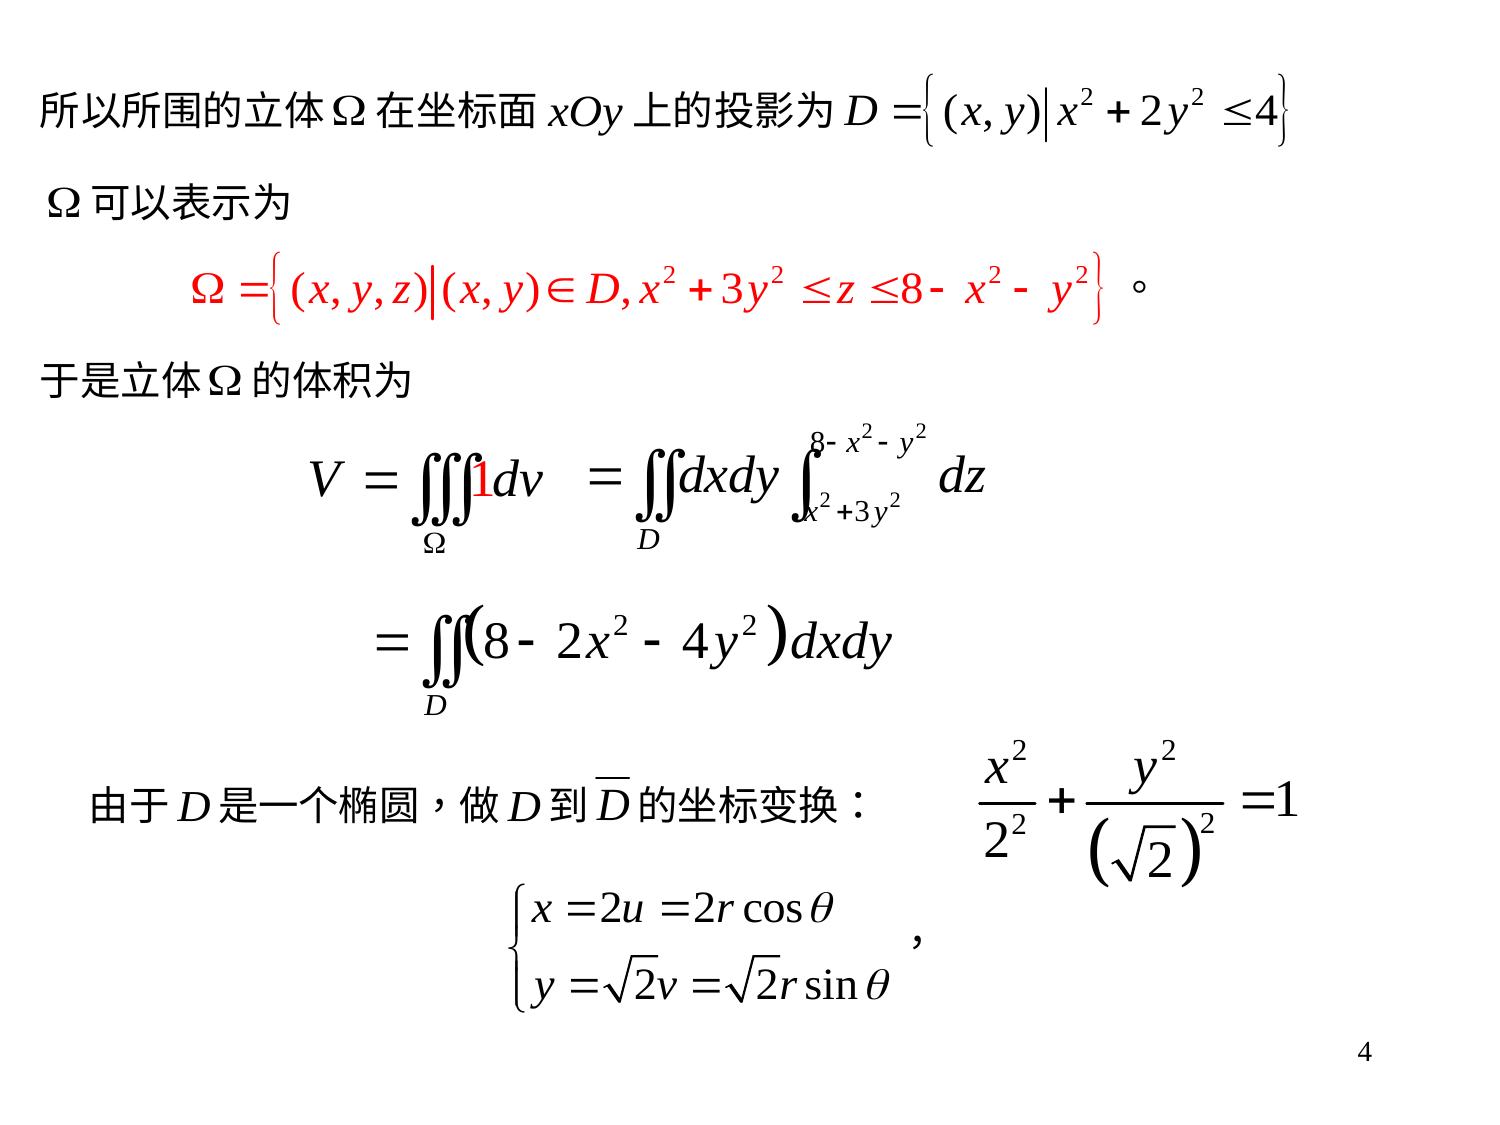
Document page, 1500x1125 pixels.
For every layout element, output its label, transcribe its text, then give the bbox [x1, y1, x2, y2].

slide_number 4 [1074, 1024, 1388, 1101]
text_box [575, 408, 999, 559]
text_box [362, 597, 902, 725]
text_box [39, 54, 1306, 523]
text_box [88, 739, 1349, 1075]
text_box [304, 435, 552, 563]
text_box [970, 724, 1304, 918]
